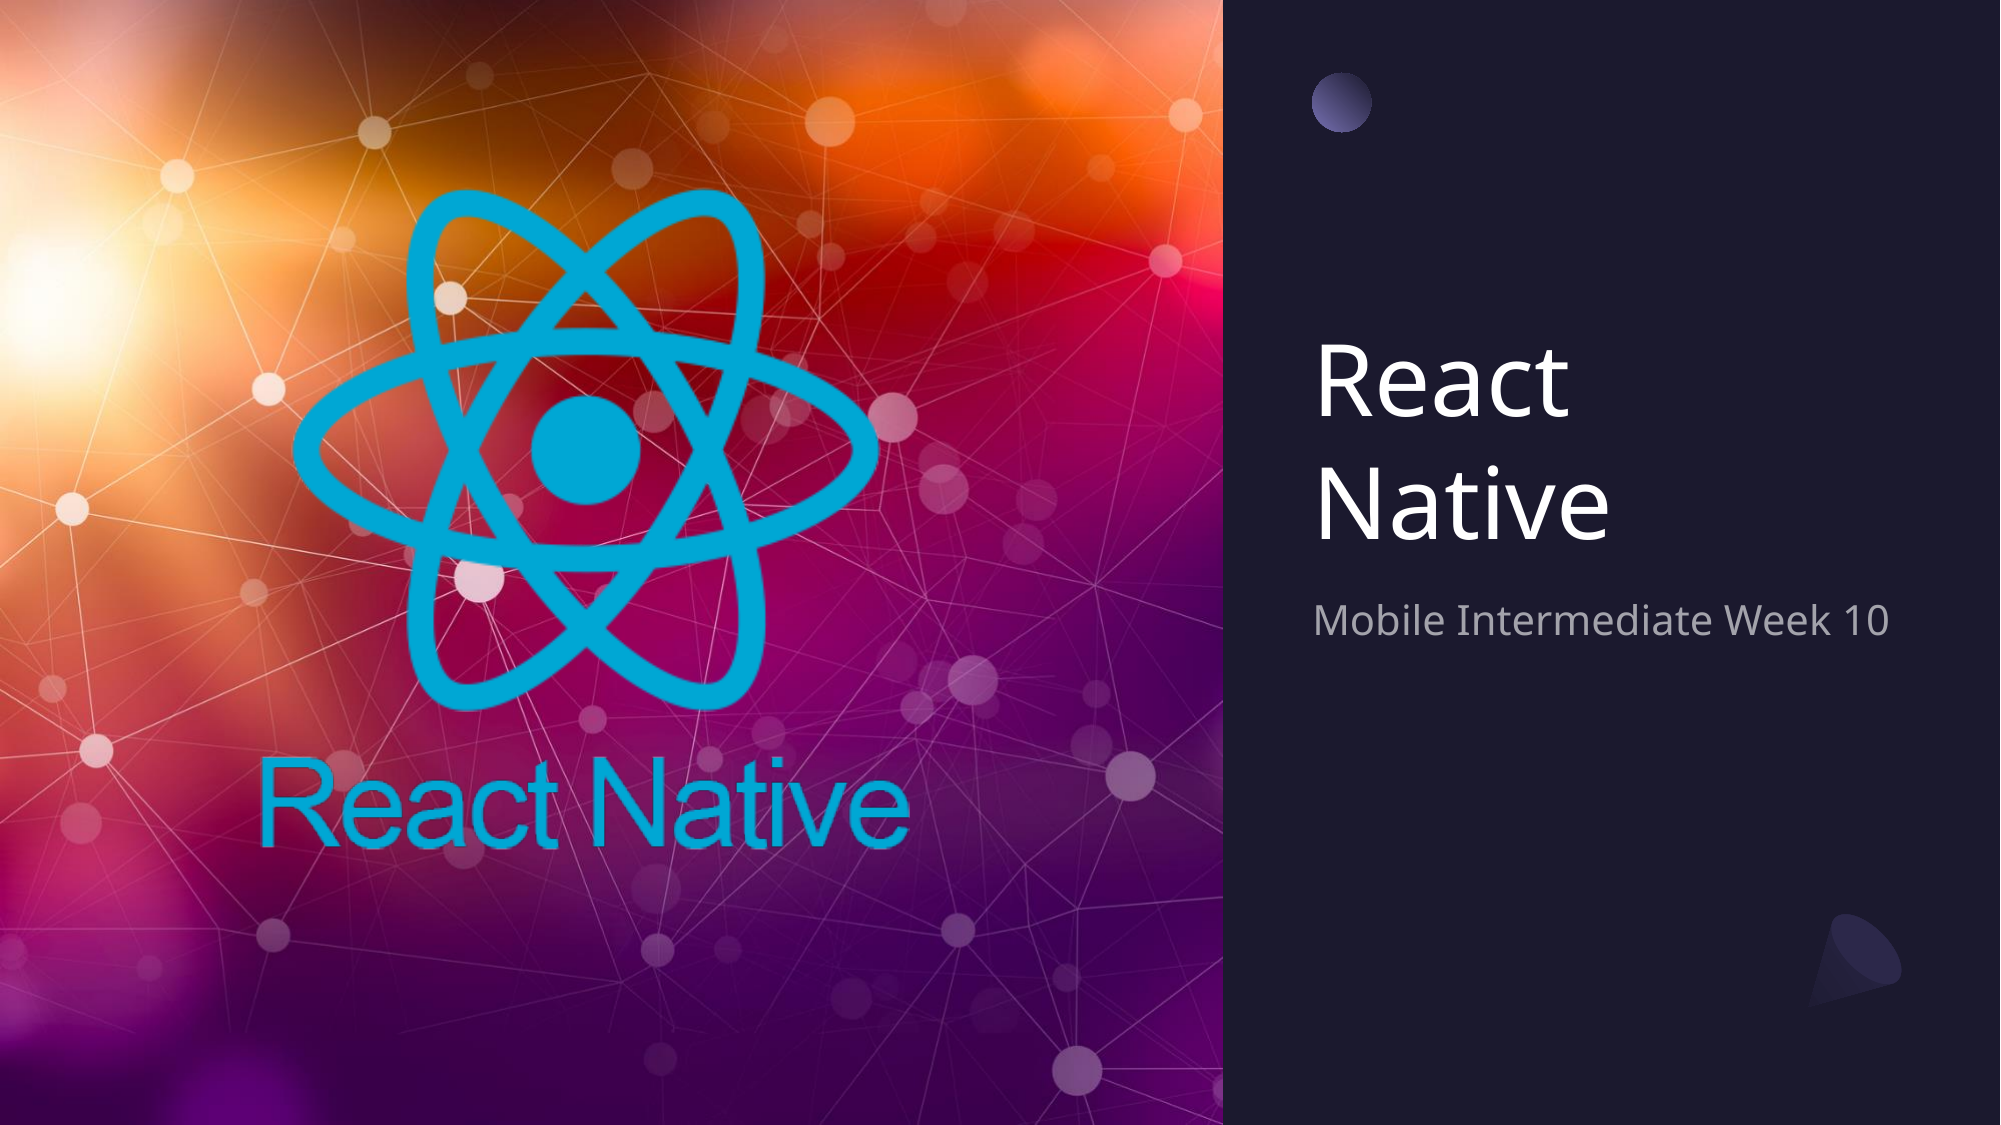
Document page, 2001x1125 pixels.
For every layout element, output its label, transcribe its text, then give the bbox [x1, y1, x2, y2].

list Mobile Intermediate Week 10 [1312, 585, 1898, 870]
title React Native [1312, 172, 1898, 564]
picture [0, 0, 1223, 1125]
